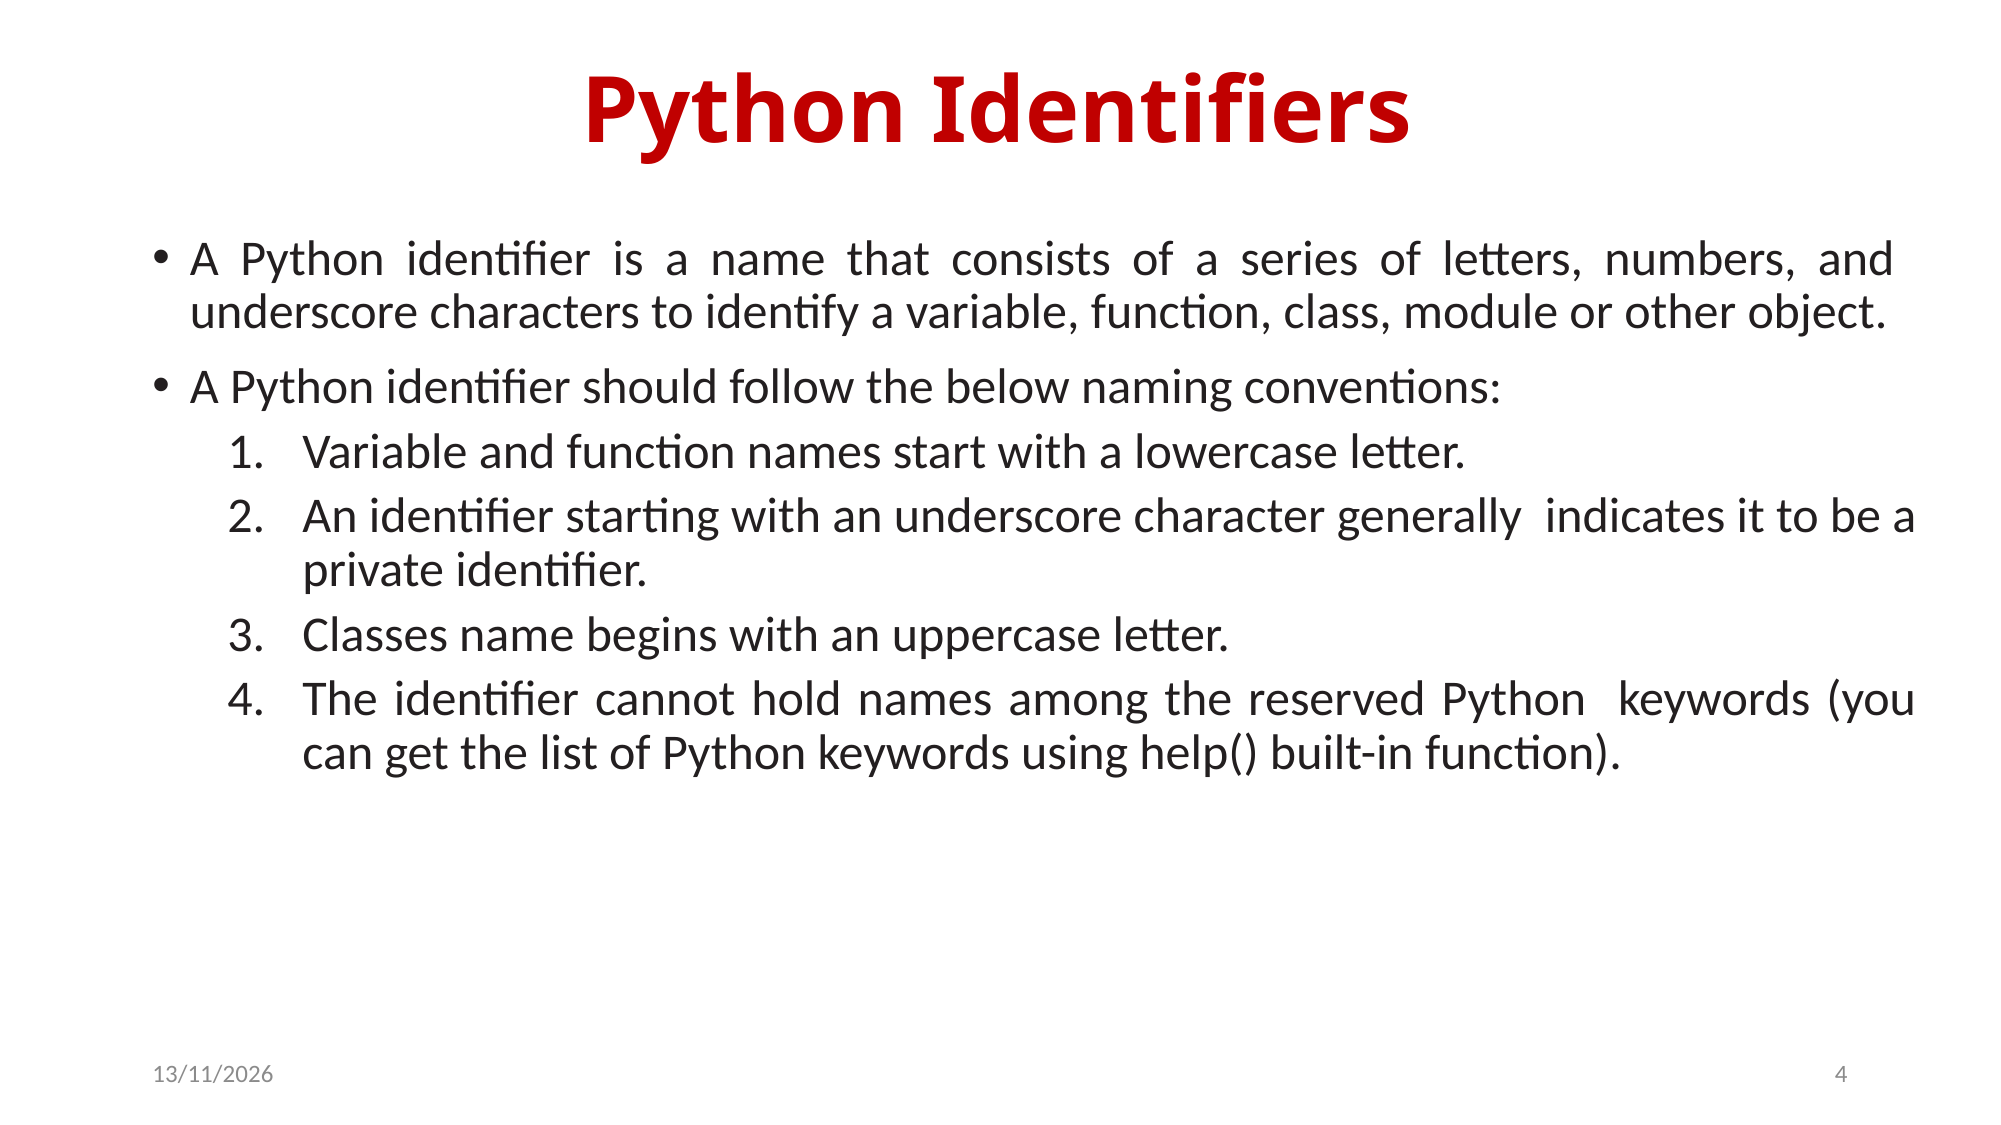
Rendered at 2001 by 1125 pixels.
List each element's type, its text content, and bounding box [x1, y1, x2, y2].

title Python Identifiers [187, 68, 1808, 169]
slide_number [137, 1042, 588, 1103]
slide_number 4 [1412, 1042, 1863, 1103]
list A Python identifier is a name that consists of a series of letters, numbers, and underscore characters to identify a variable, function, class, module or other object. A Python identifier should follow the below naming conventions: Variable and function names start with a lowercase letter. An identifier starting with an underscore character generally indicates it to be a private identifier. Classes name begins with an uppercase letter. The identifier cannot hold names among the reserved Python keywords (you can get the list of Python keywords using help() built-in function). [137, 224, 1936, 1102]
